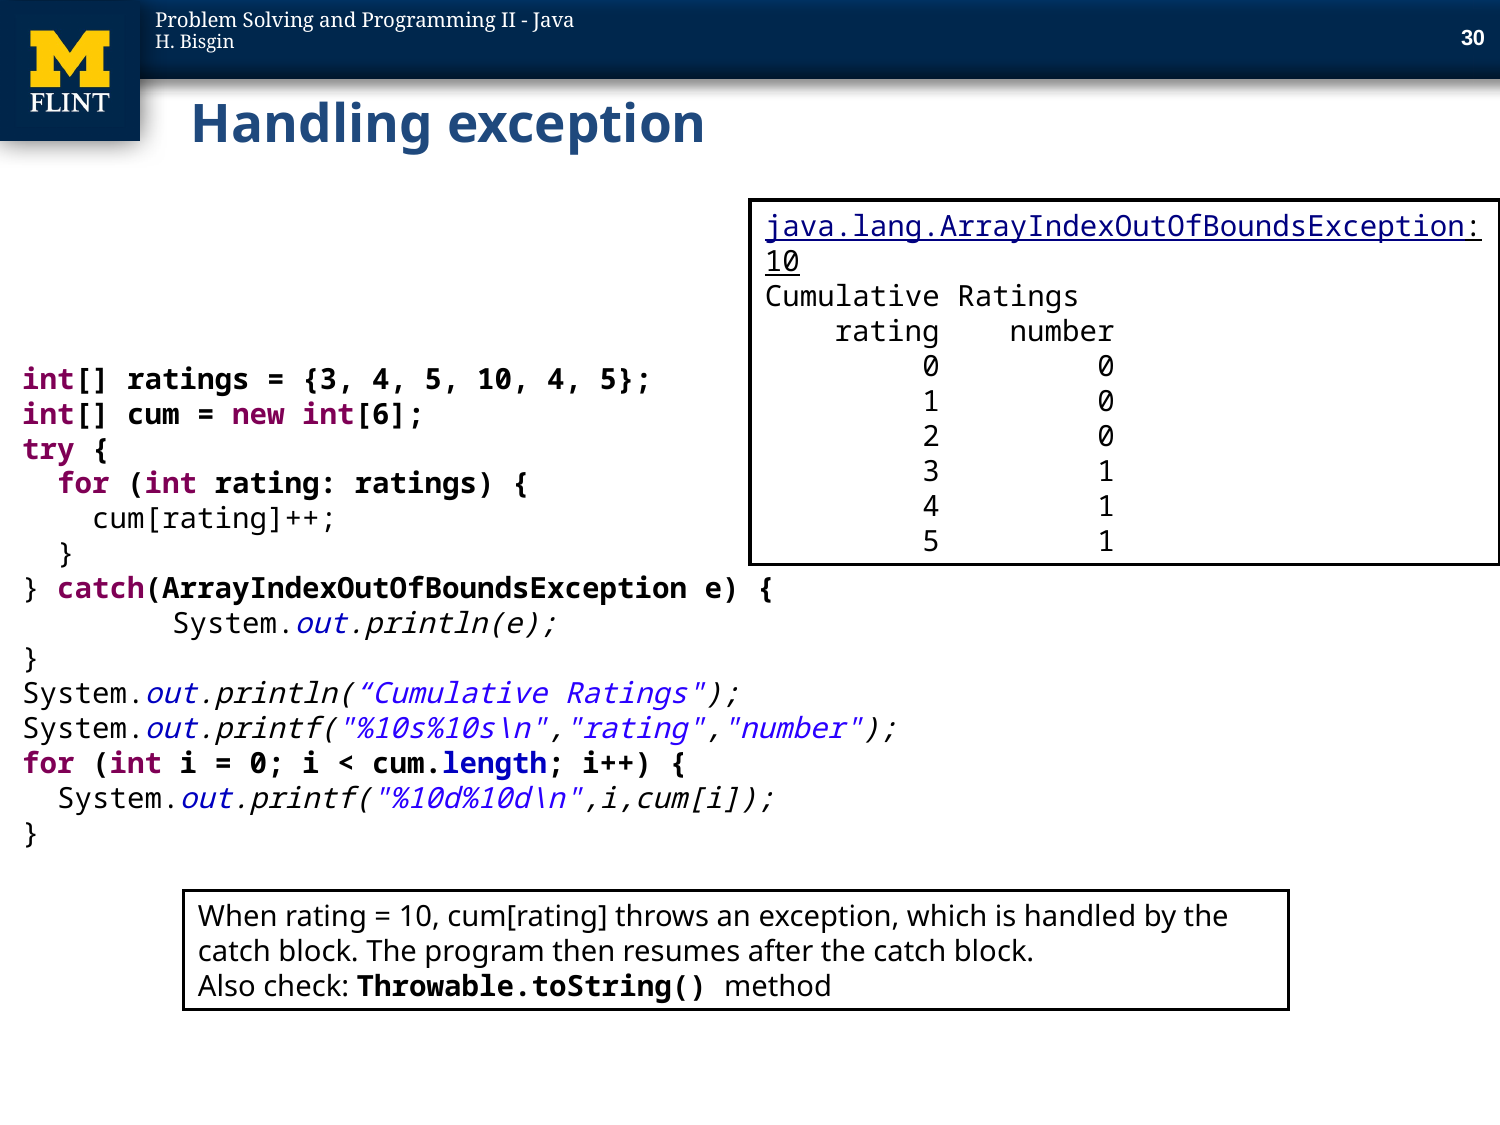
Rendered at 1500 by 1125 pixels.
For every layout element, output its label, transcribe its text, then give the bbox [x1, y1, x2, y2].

picture [0, 0, 1500, 1122]
text_box int[] ratings = {3, 4, 5, 10, 4, 5}; int[] cum = new int[6]; try { for (int rating: ratings) { cum[rating]++; } } catch(ArrayIndexOutOfBoundsException e) { System.out.println(e); } System.out.println(“Cumulative Ratings"); System.out.printf("%10s%10s\n","rating","number"); for (int i = 0; i < cum.length; i++) { System.out.printf("%10d%10d\n",i,cum[i]); } [7, 352, 912, 857]
text_box When rating = 10, cum[rating] throws an exception, which is handled by the catch block. The program then resumes after the catch block. Also check: Throwable.toString() method [183, 890, 1289, 1010]
title Handling exception [181, 57, 1500, 186]
text_box java.lang.ArrayIndexOutOfBoundsException: 10 Cumulative Ratings rating number 0 0 1 0 2 0 3 1 4 1 5 1 [749, 199, 1500, 565]
slide_number 30 [1149, 6, 1500, 67]
